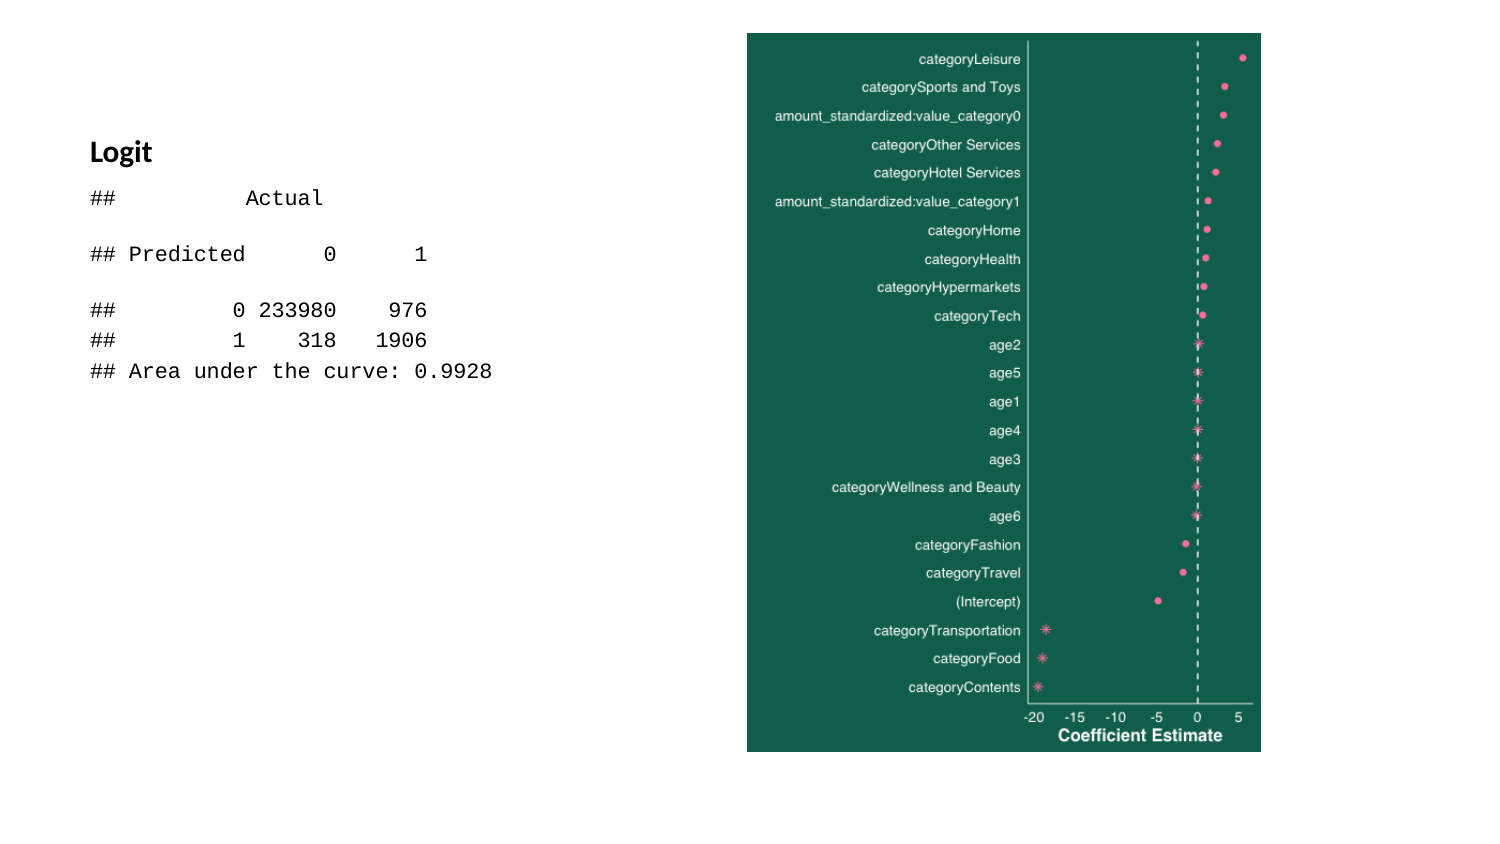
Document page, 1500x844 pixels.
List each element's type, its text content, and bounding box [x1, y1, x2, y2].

list ## Actual ## Predicted 0 1 ## 0 233980 976 ## 1 318 1906 ## Area under the curve: 0.9928 [75, 176, 569, 754]
picture [747, 33, 1261, 753]
title Logit [75, 33, 569, 176]
